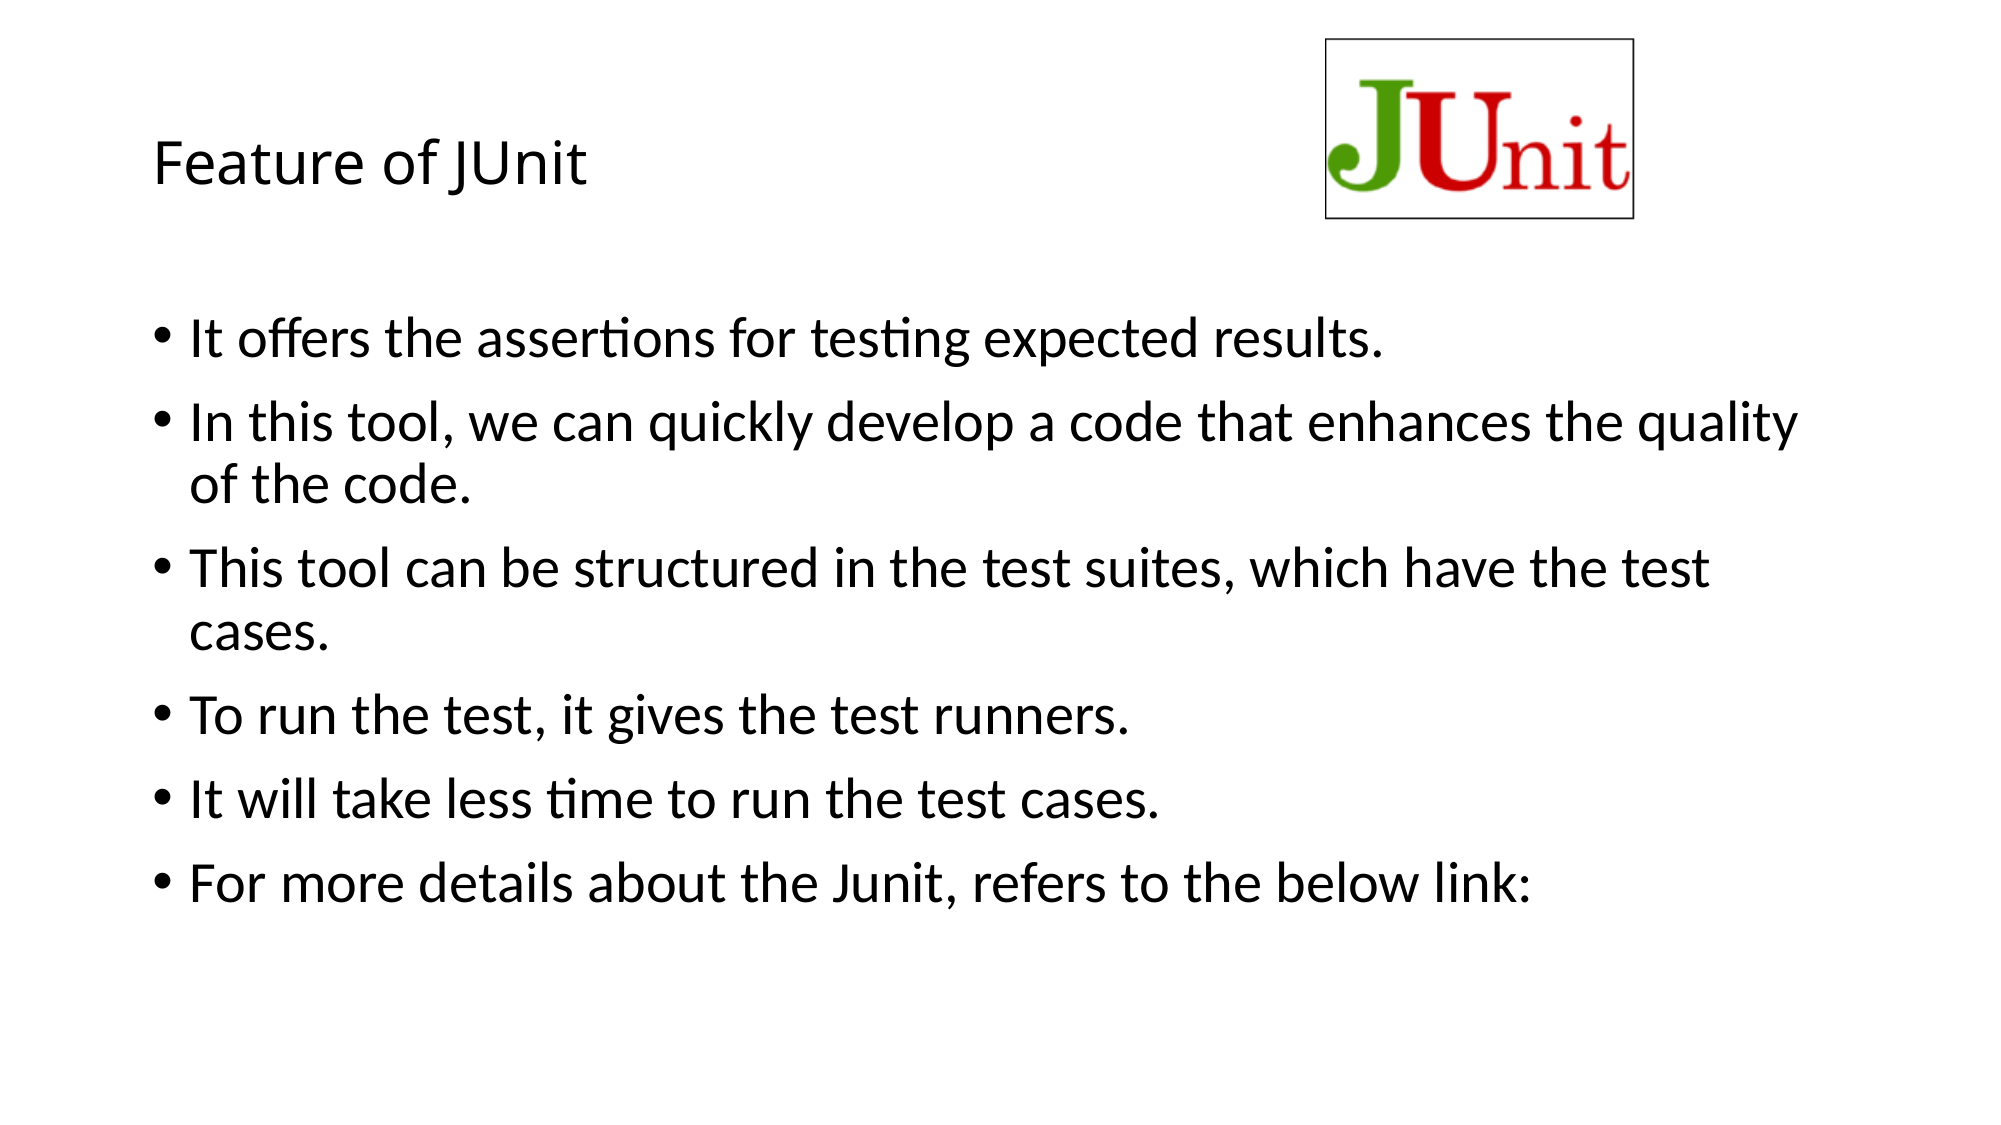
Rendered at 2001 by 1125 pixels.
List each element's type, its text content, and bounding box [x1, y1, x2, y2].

title Feature of JUnit [137, 59, 1863, 278]
picture [1325, 37, 1636, 221]
list It offers the assertions for testing expected results. In this tool, we can quickly develop a code that enhances the quality of the code. This tool can be structured in the test suites, which have the test cases. To run the test, it gives the test runners. It will take less time to run the test cases. For more details about the Junit, refers to the below link: [137, 299, 1863, 1014]
